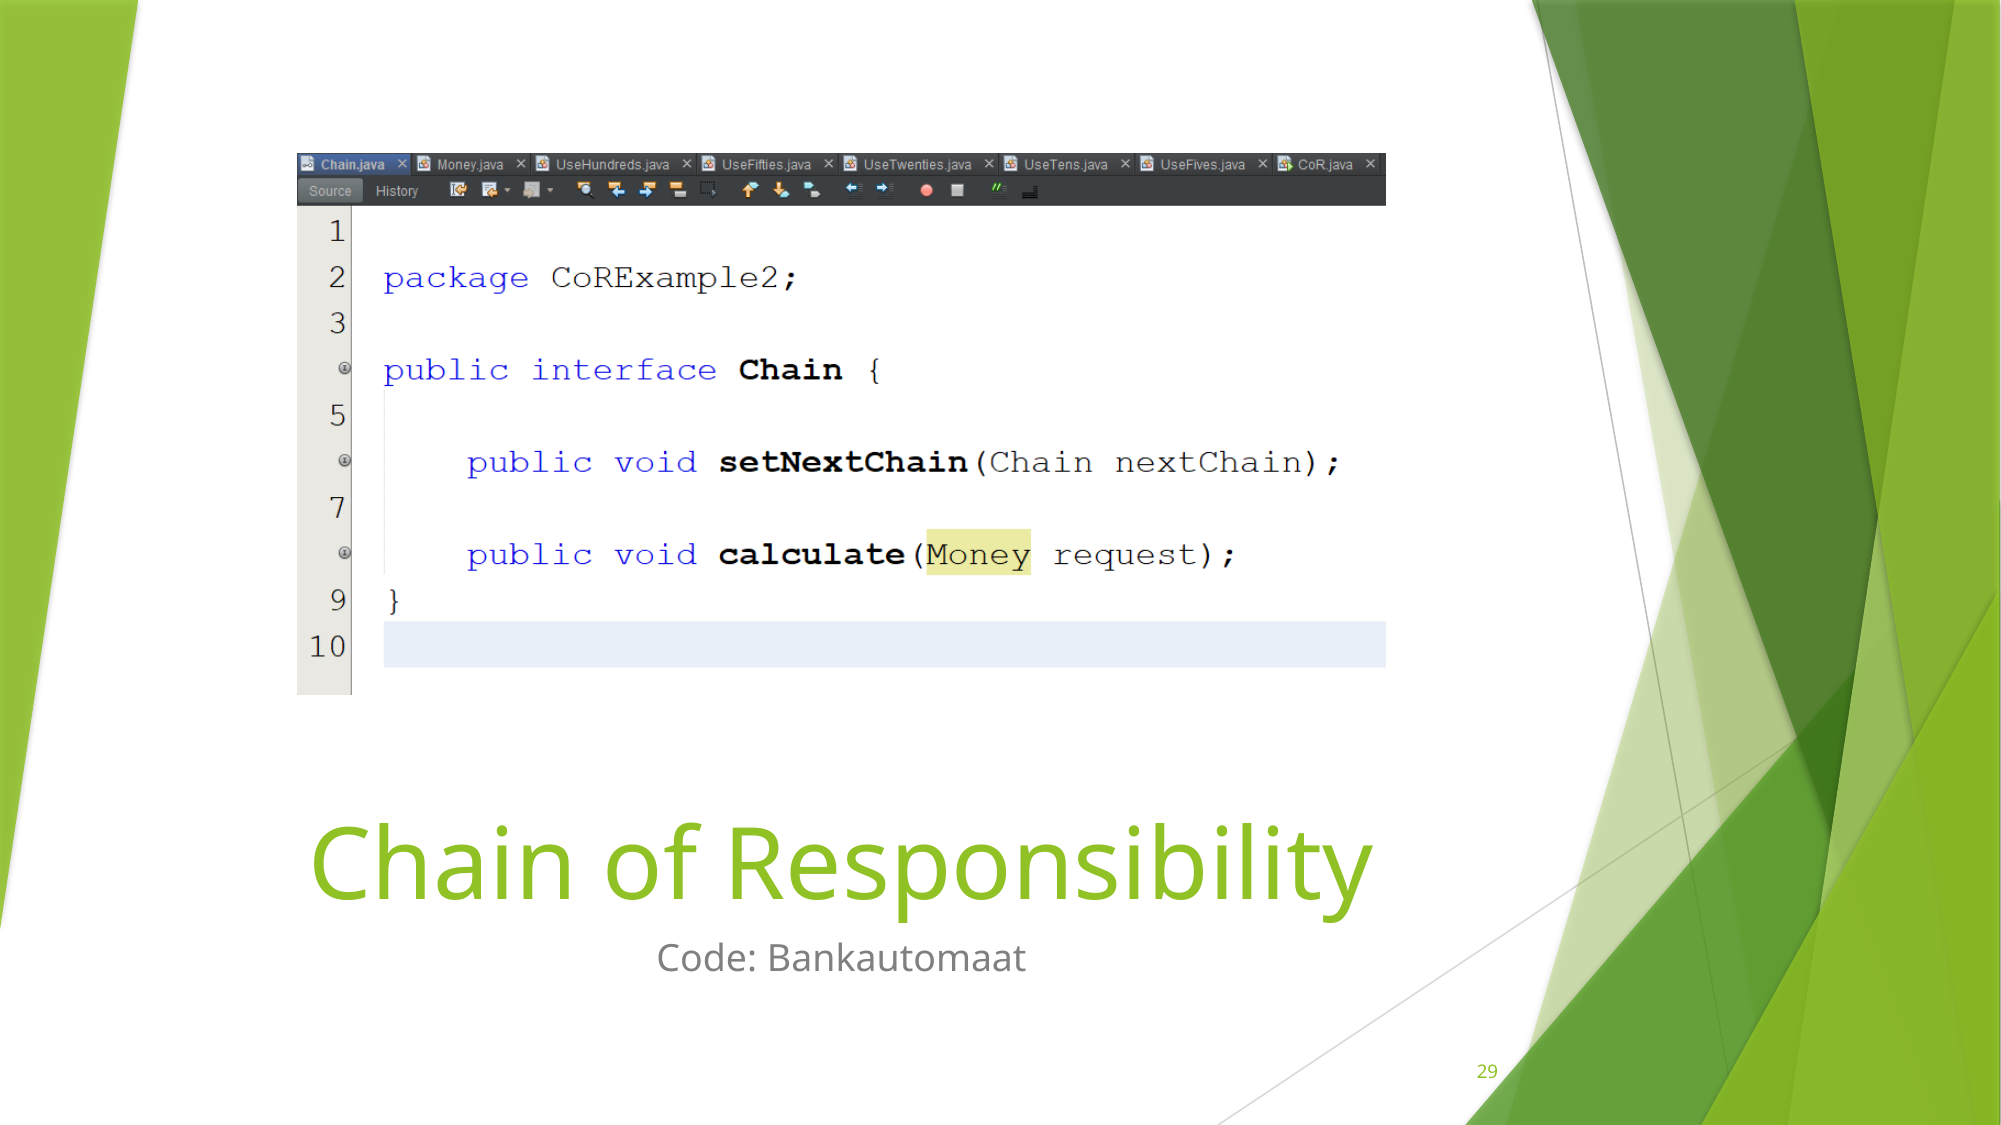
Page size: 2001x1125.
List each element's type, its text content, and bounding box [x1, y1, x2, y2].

title Chain of Responsibility [161, 746, 1522, 926]
subtitle Code: Bankautomaat [161, 926, 1522, 1004]
slide_number 29 [1401, 1042, 1514, 1102]
picture [296, 152, 1386, 695]
